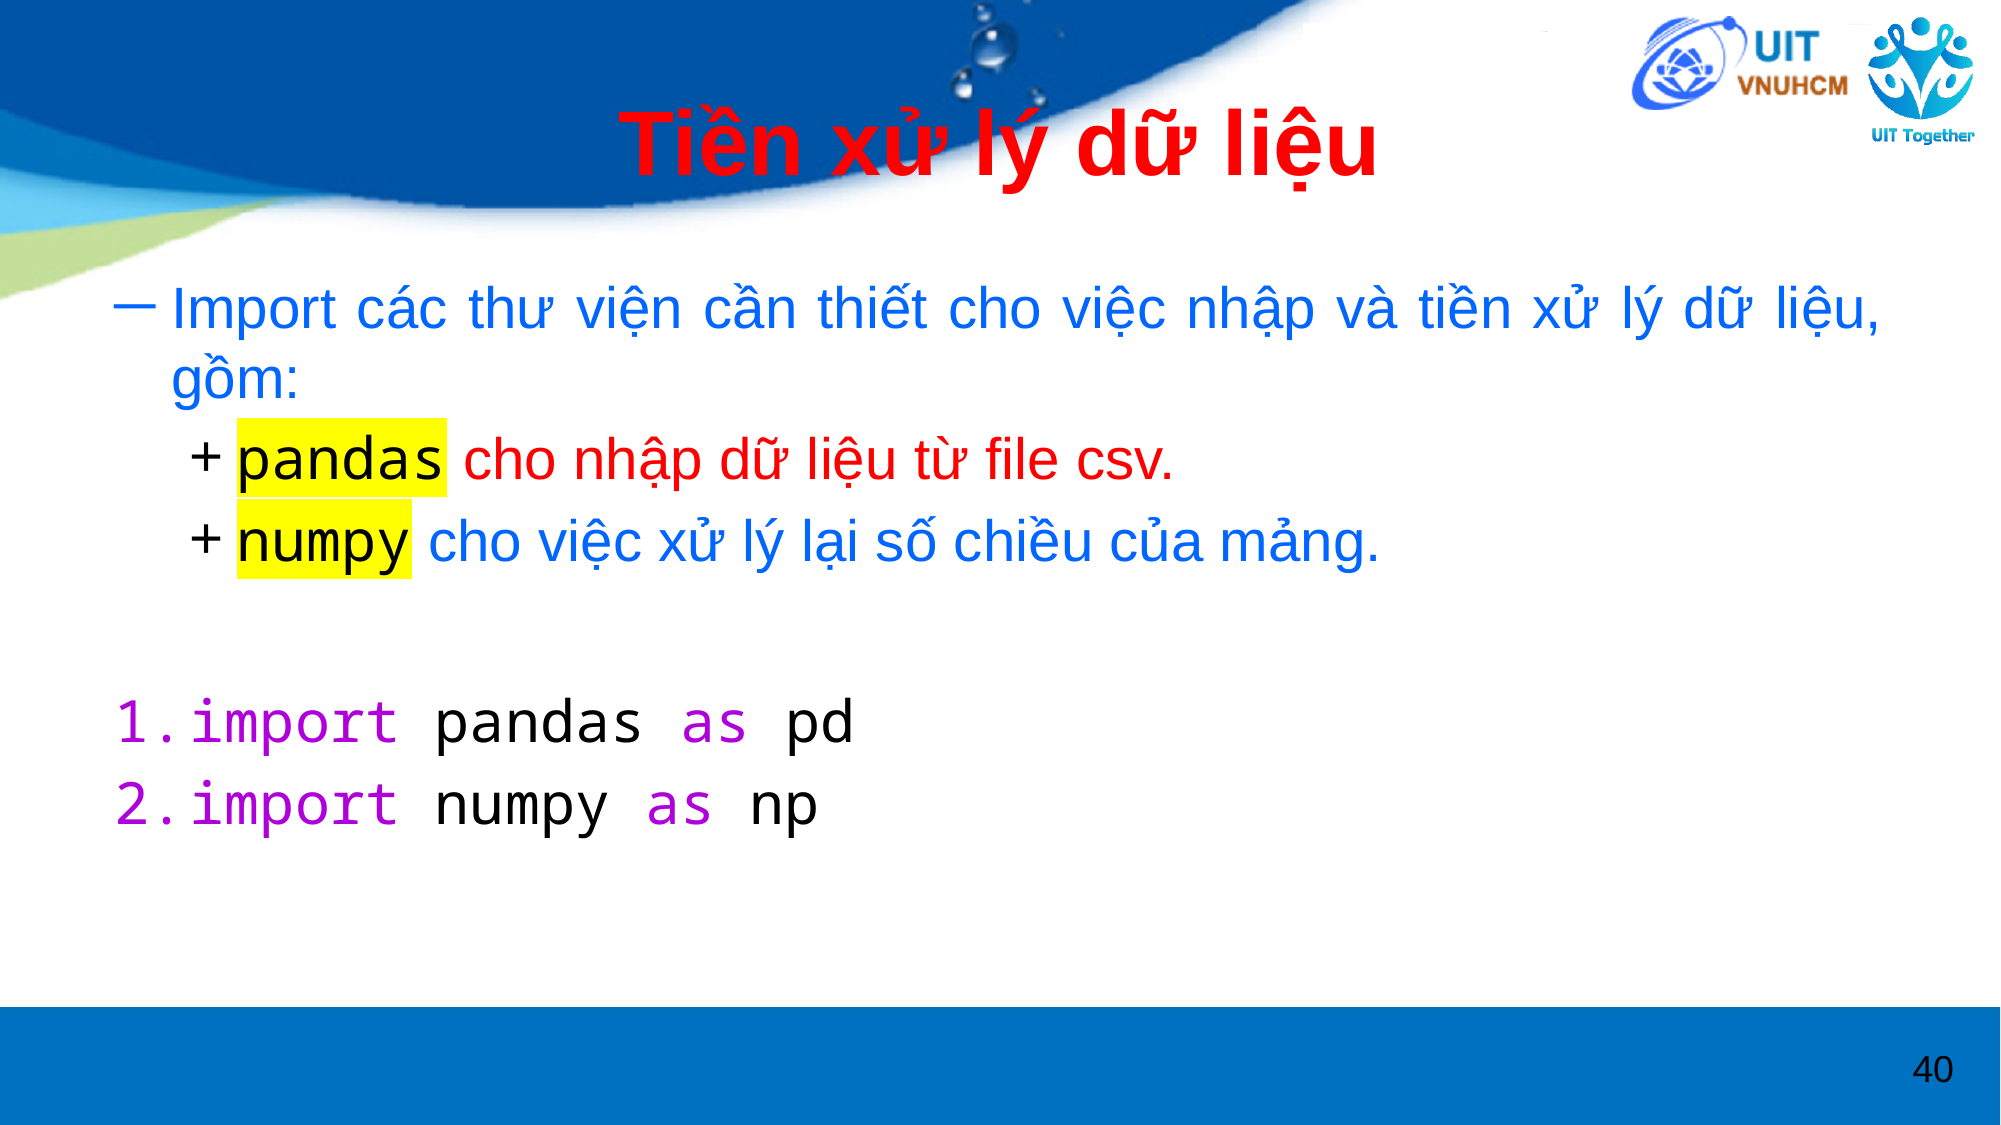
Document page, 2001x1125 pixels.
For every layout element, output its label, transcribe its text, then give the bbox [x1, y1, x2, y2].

title Tiền xử lý dữ liệu [99, 45, 1900, 233]
picture [0, 0, 2001, 1125]
list Import các thư viện cần thiết cho việc nhập và tiền xử lý dữ liệu, gồm: pandas cho nhập dữ liệu từ file csv. numpy cho việc xử lý lại số chiều của mảng. import pandas as pd import numpy as np [99, 262, 1900, 1005]
